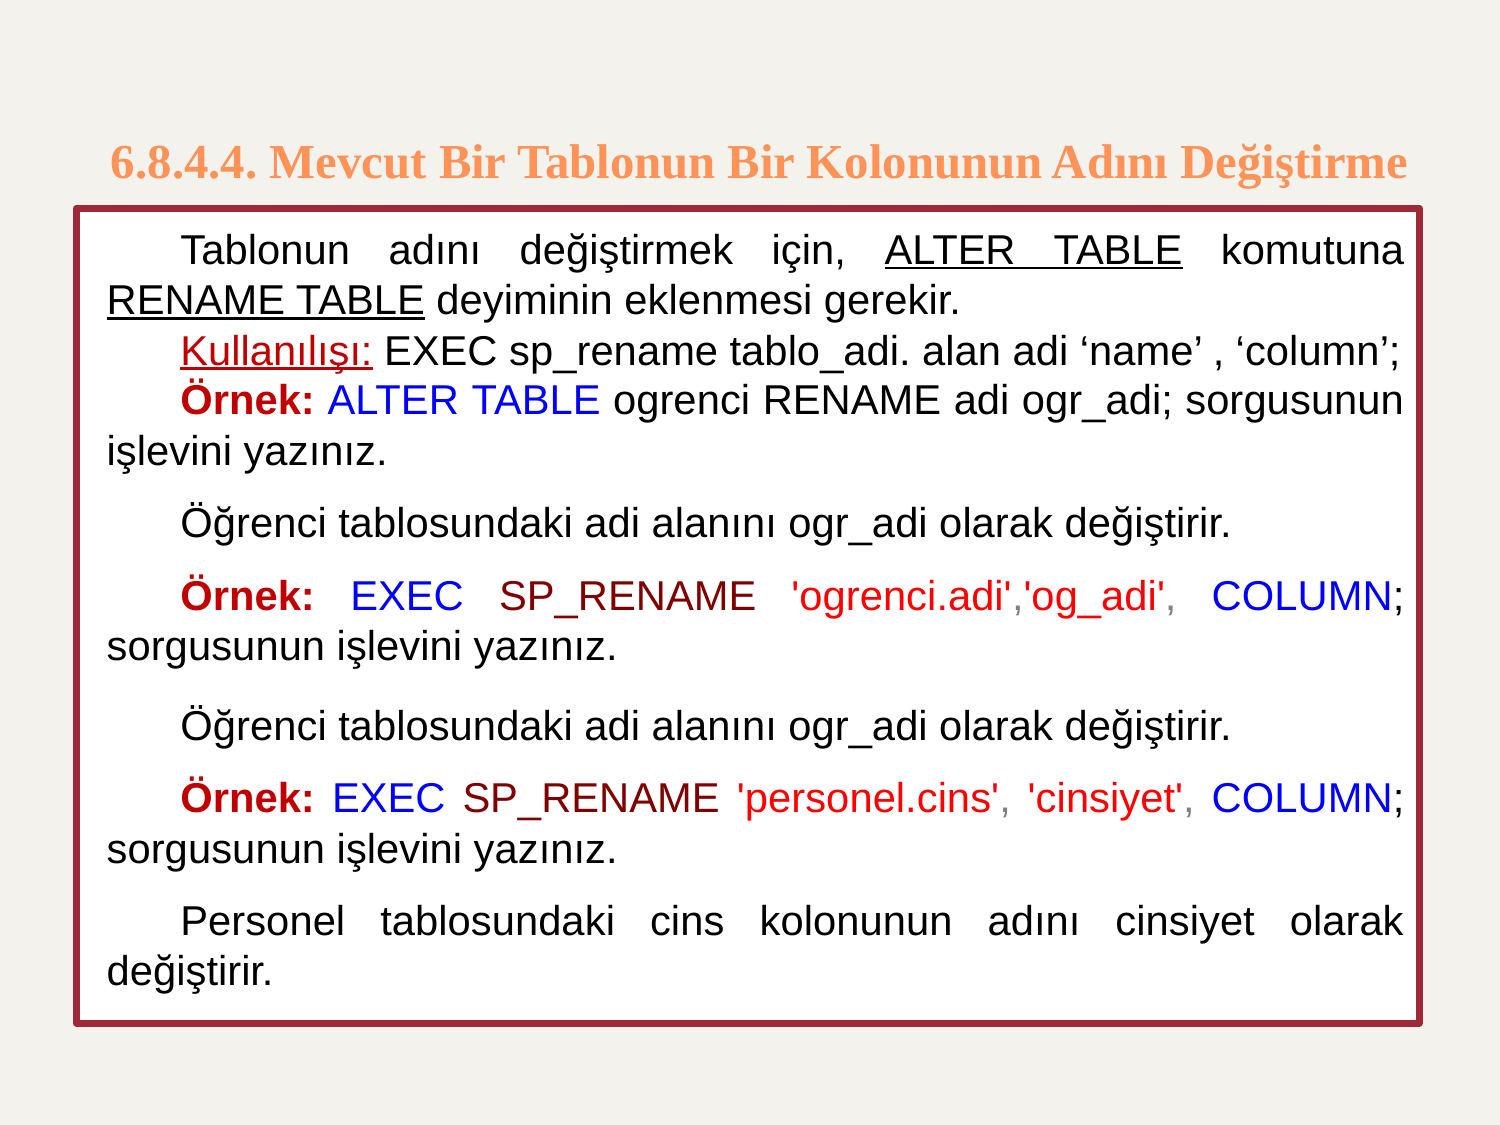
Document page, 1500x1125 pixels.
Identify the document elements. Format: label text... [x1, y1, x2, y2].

title 6.8.4.4. Mevcut Bir Tablonun Bir Kolonunun Adını Değiştirme [88, 70, 1431, 268]
list Tablonun adını değiştirmek için, ALTER TABLE komutuna RENAME TABLE deyiminin eklenmesi gerekir. Kullanılışı: EXEC sp_rename tablo_adi. alan adi ‘name’ , ‘column’; Örnek: ALTER TABLE ogrenci RENAME adi ogr_adi; sorgusunun işlevini yazınız. Öğrenci tablosundaki adi alanını ogr_adi olarak değiştirir. Örnek: EXEC SP_RENAME 'ogrenci.adi','og_adi', COLUMN; sorgusunun işlevini yazınız. Öğrenci tablosundaki adi alanını ogr_adi olarak değiştirir. Örnek: EXEC SP_RENAME 'personel.cins', 'cinsiyet', COLUMN; sorgusunun işlevini yazınız. Personel tablosundaki cins kolonunun adını cinsiyet olarak değiştirir. [73, 205, 1423, 1027]
